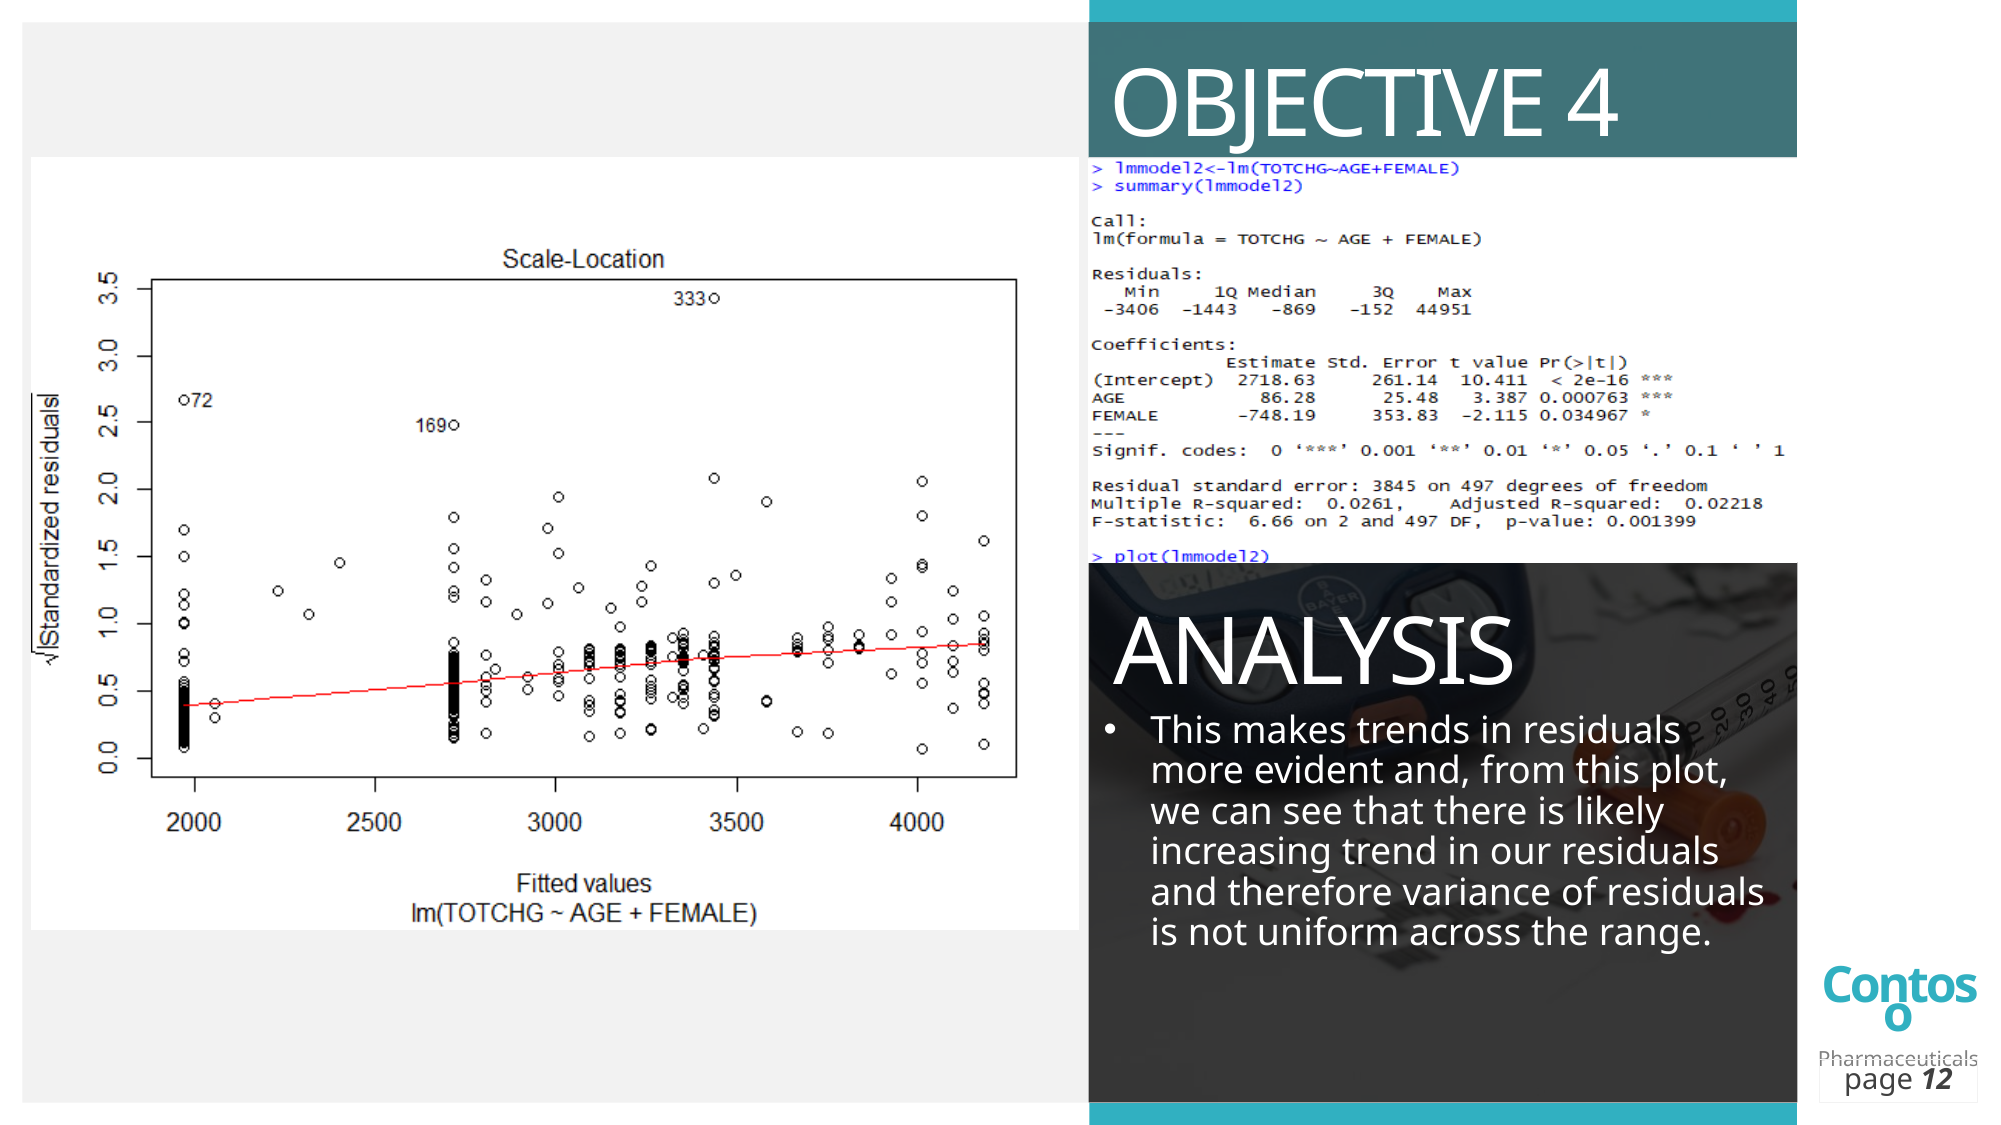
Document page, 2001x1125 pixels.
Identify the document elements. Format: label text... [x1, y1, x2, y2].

slide_number page 12 [1819, 1059, 1978, 1103]
picture [31, 157, 1079, 930]
picture [1088, 22, 1797, 1103]
